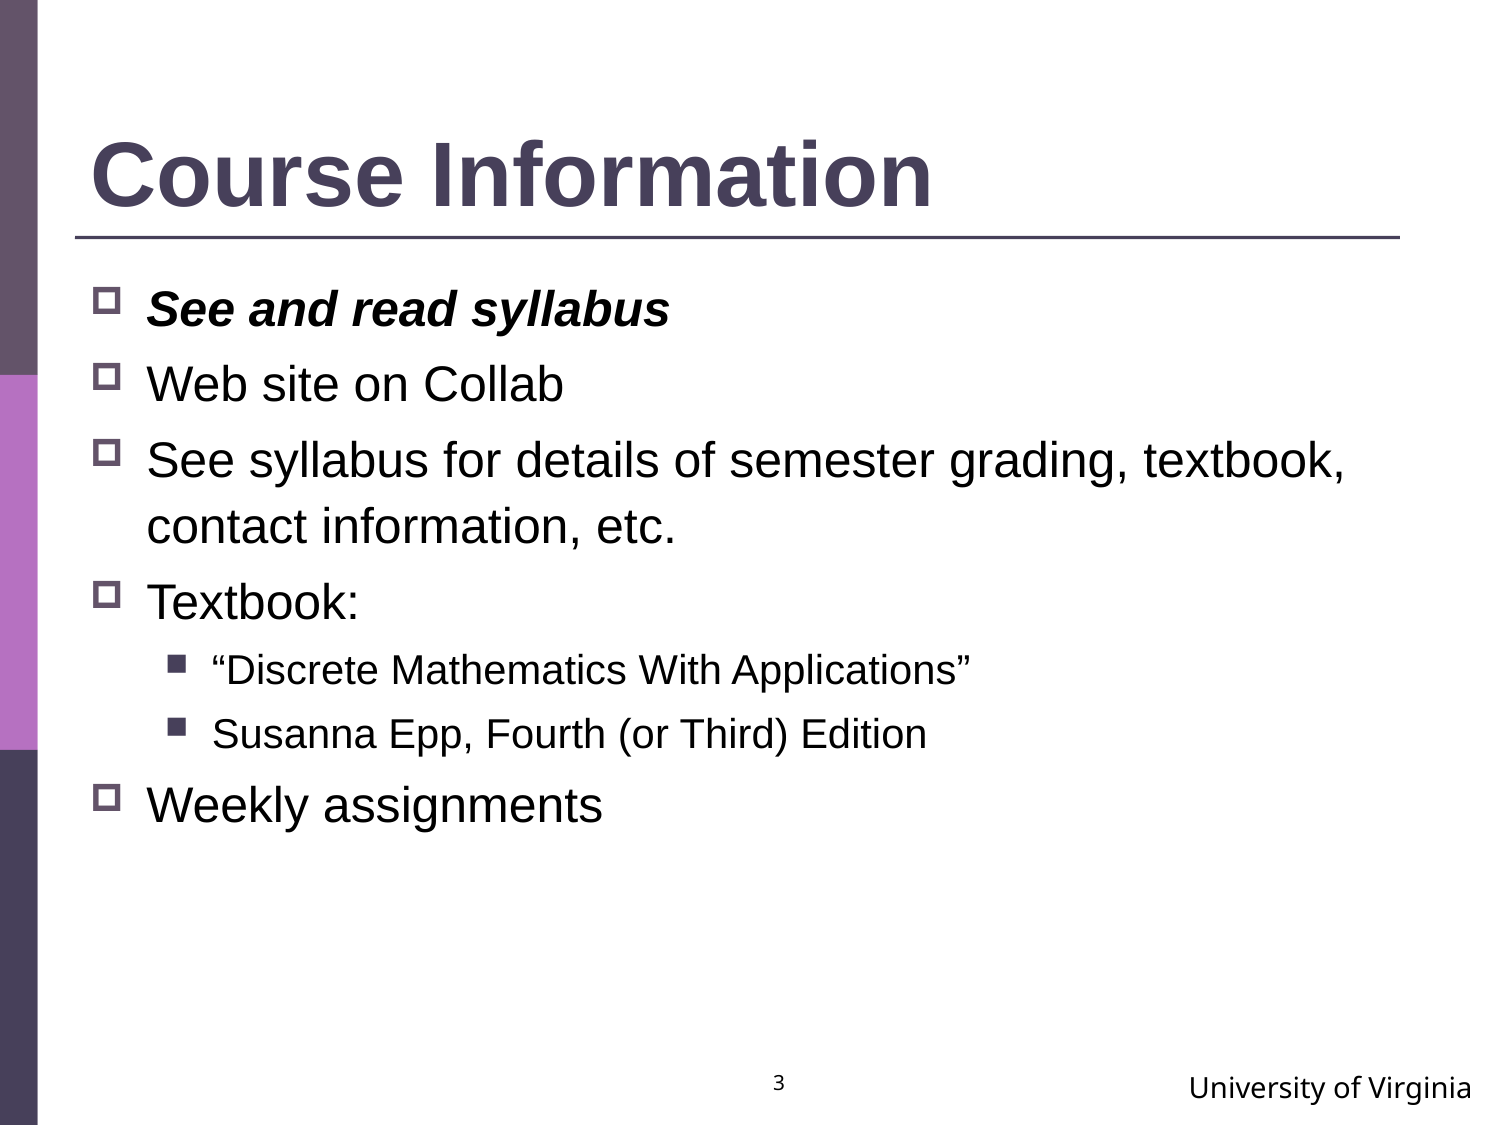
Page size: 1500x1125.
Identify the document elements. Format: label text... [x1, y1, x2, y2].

list See and read syllabus Web site on Collab See syllabus for details of semester grading, textbook, contact information, etc. Textbook: “Discrete Mathematics With Applications” Susanna Epp, Fourth (or Third) Edition Weekly assignments [74, 262, 1426, 1038]
title Course Information [74, 45, 1426, 233]
slide_number 3 [699, 1062, 801, 1113]
